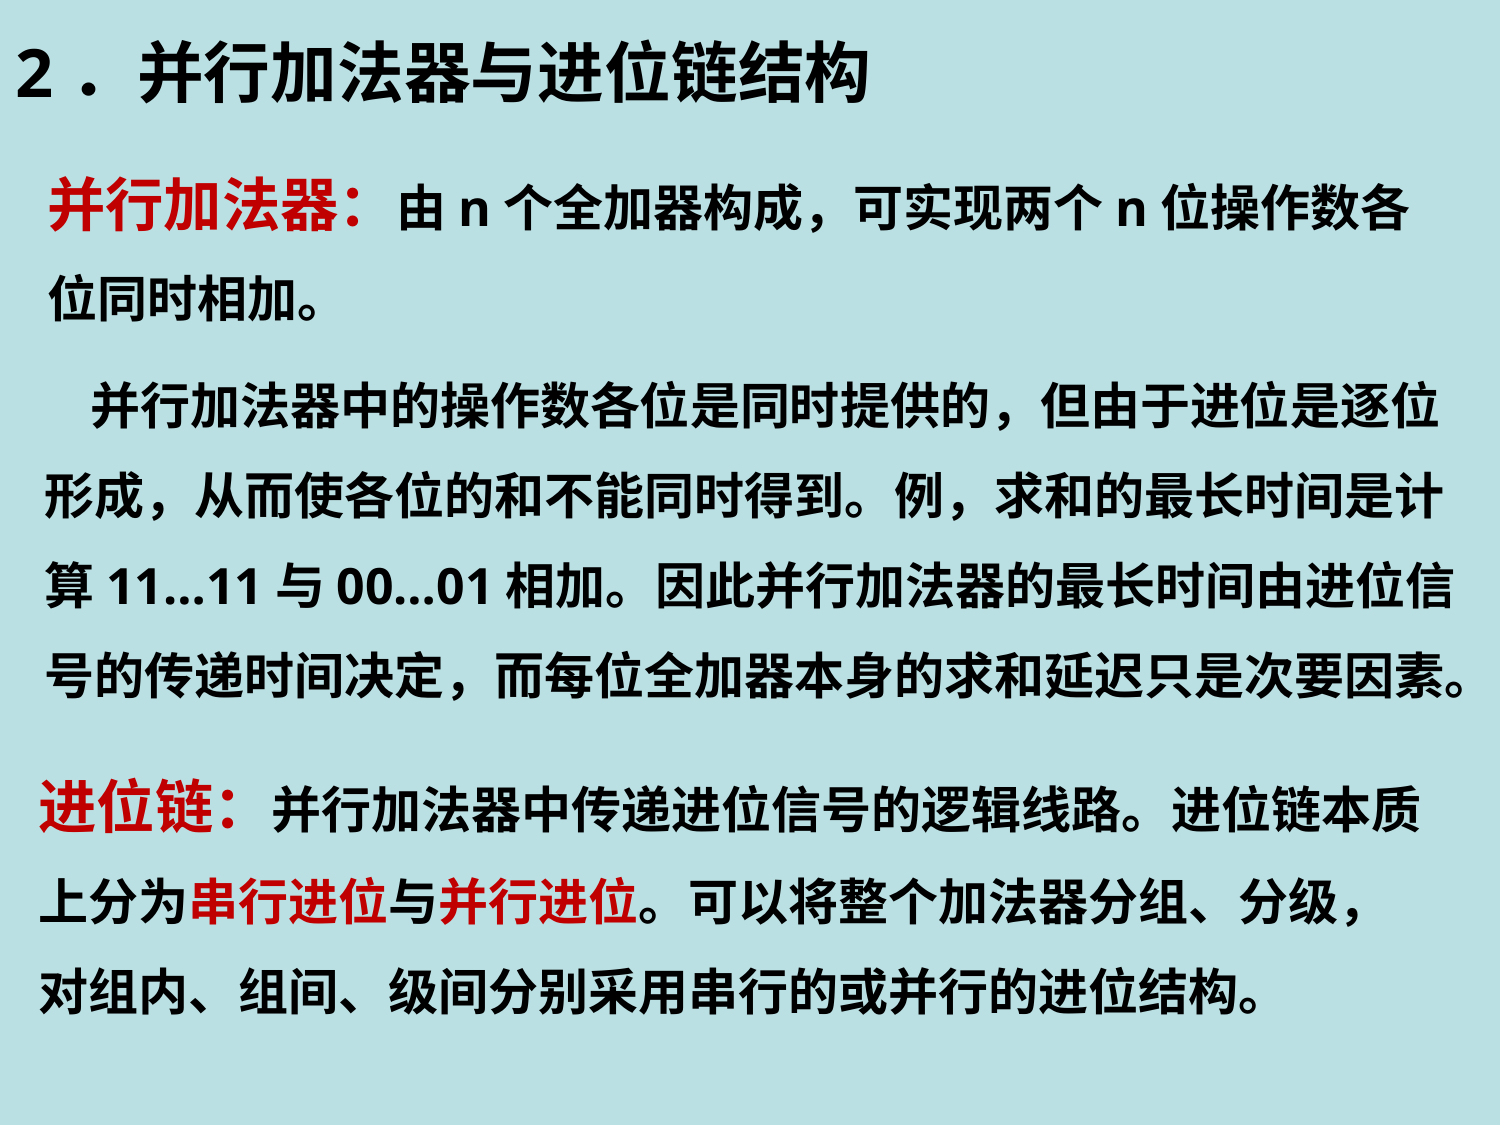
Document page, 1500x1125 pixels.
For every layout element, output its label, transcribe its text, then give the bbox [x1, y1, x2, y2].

text_box 2．并行加法器与进位链结构 [0, 23, 939, 119]
text_box 进位链：并行加法器中传递进位信号的逻辑线路。进位链本质上分为串行进位与并行进位。可以将整个加法器分组、分级，对组内、组间、级间分别采用串行的或并行的进位结构。 [23, 727, 1439, 1028]
text_box 并行加法器：由n个全加器构成，可实现两个n位操作数各位同时相加。 [32, 125, 1447, 336]
text_box 并行加法器中的操作数各位是同时提供的，但由于进位是逐位形成，从而使各位的和不能同时得到。例，求和的最长时间是计算11…11与00…01相加。因此并行加法器的最长时间由进位信号的传递时间决定，而每位全加器本身的求和延迟只是次要因素。 [29, 337, 1471, 713]
